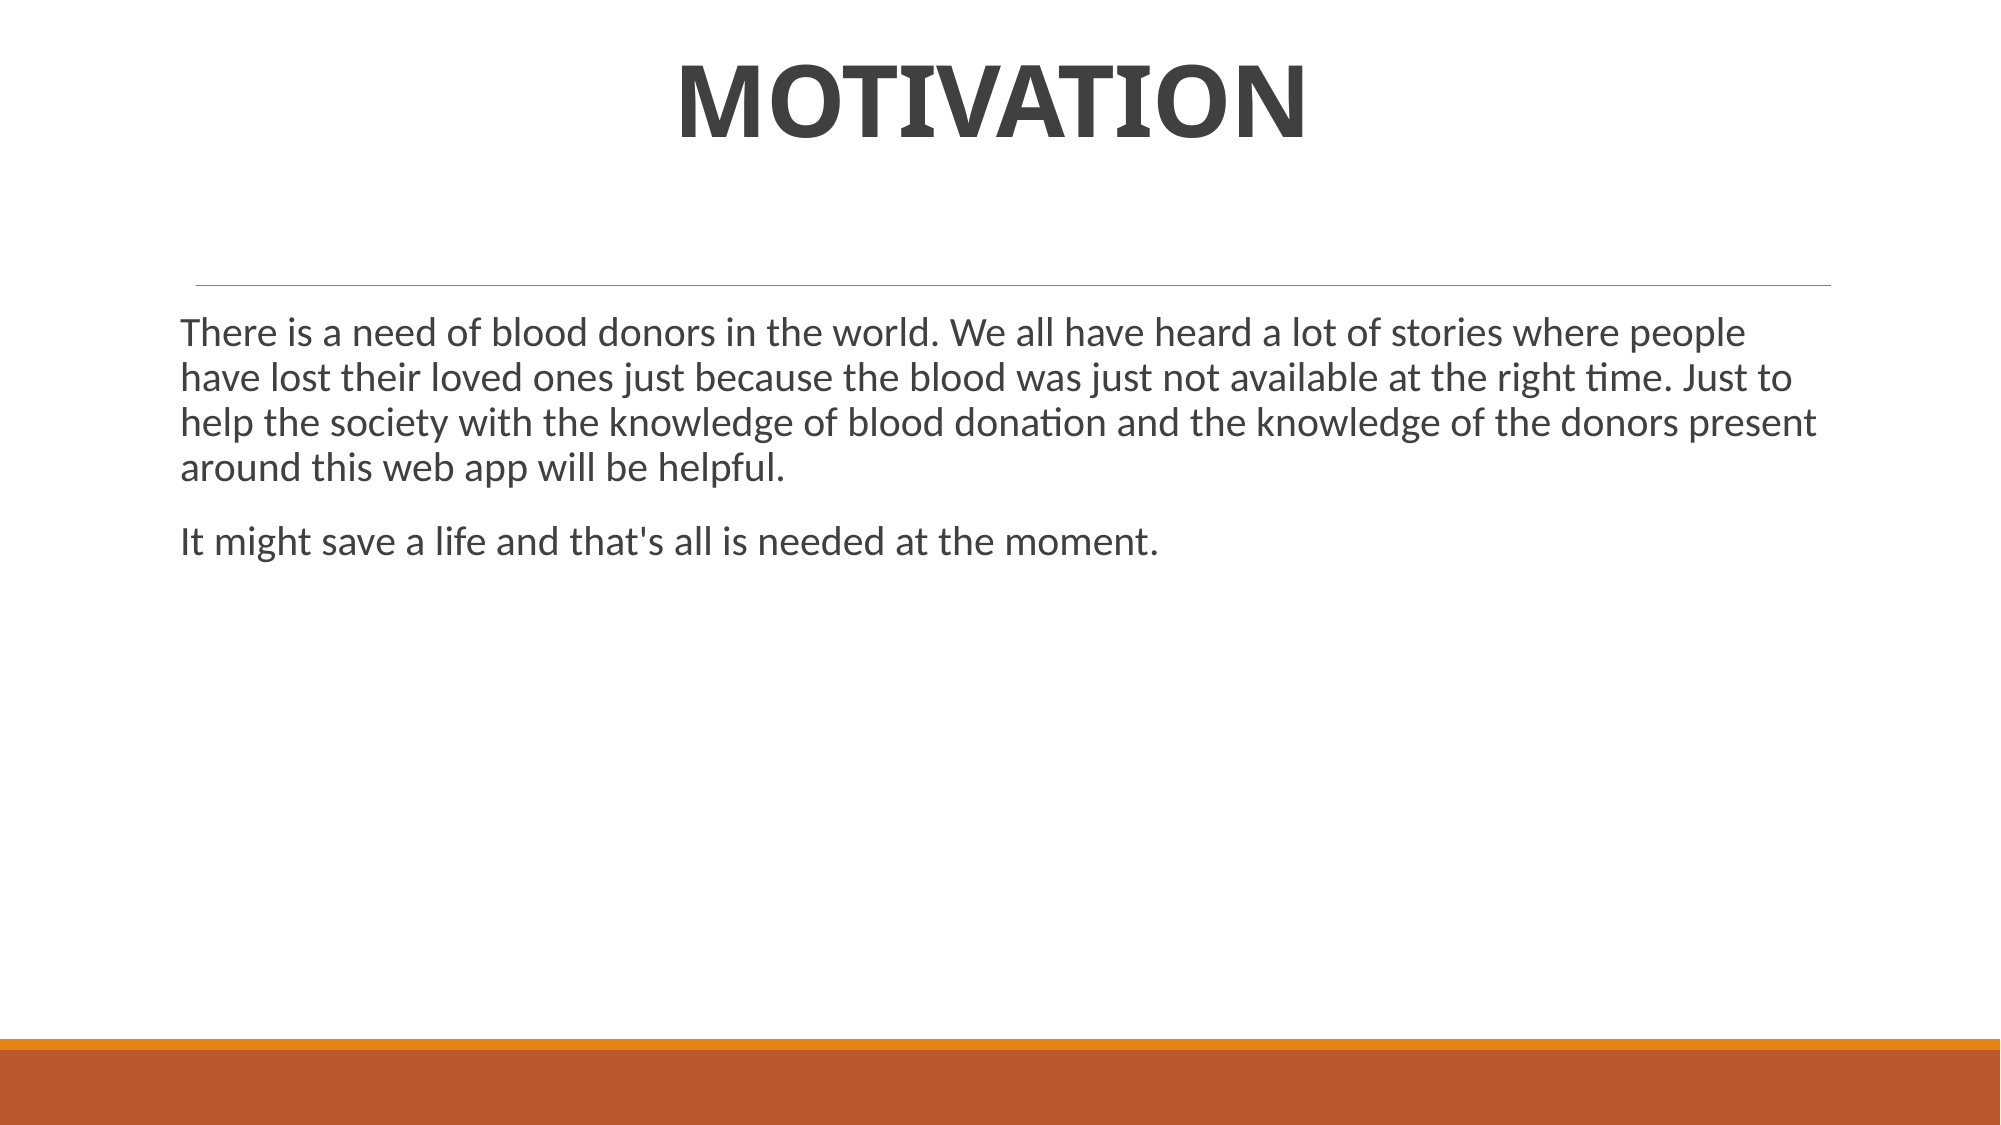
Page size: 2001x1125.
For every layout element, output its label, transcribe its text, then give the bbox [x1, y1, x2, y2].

list There is a need of blood donors in the world. We all have heard a lot of stories where people have lost their loved ones just because the blood was just not available at the right time. Just to help the society with the knowledge of blood donation and the knowledge of the donors present around this web app will be helpful. It might save a life and that's all is needed at the moment. [180, 302, 1830, 963]
title MOTIVATION [180, 47, 1830, 285]
